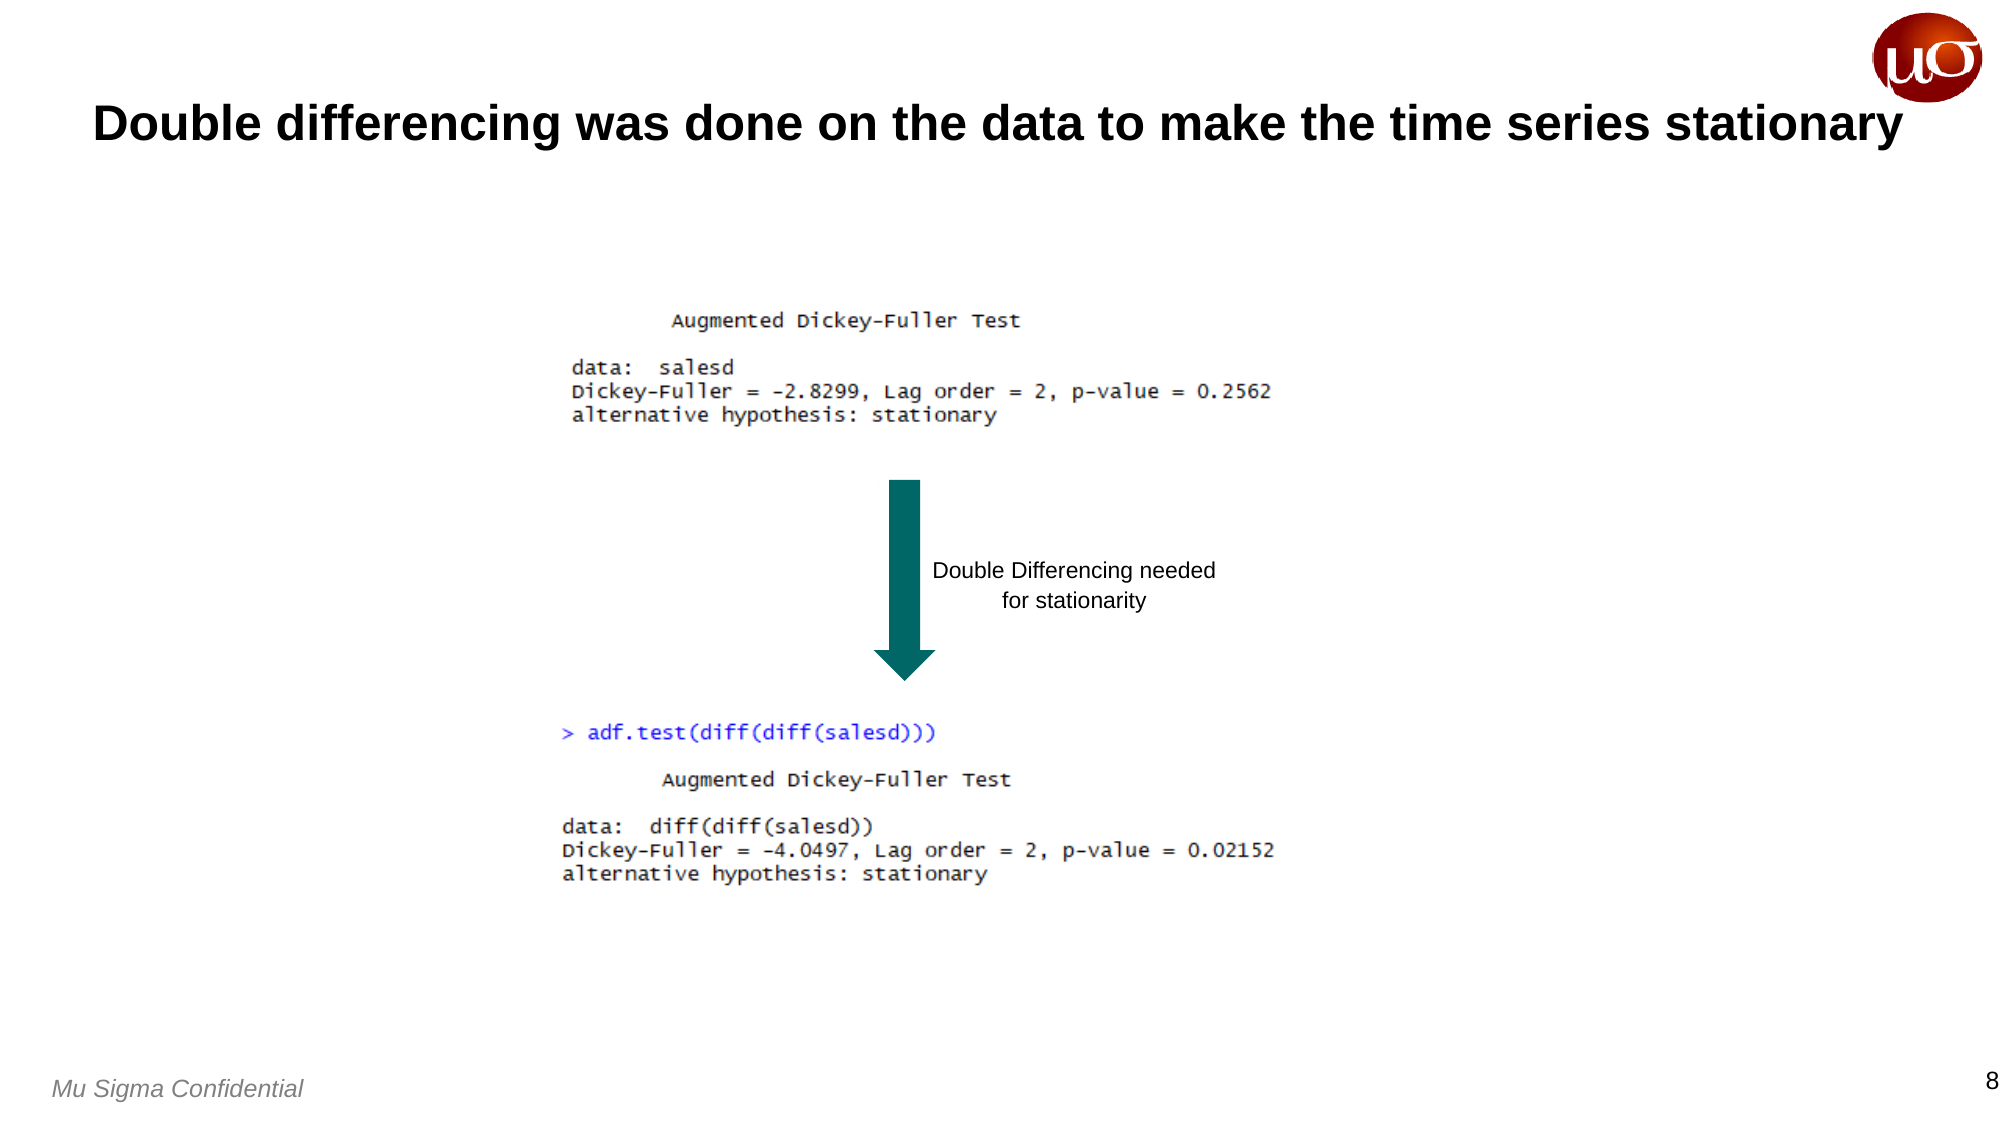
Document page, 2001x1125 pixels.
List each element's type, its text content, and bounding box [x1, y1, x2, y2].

text_box [871, 477, 938, 684]
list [563, 304, 1281, 445]
picture [556, 713, 1288, 899]
picture [1867, 12, 1988, 103]
text_box Double Differencing needed for stationarity [917, 548, 1232, 621]
title Double differencing was done on the data to make the time series stationary [92, 13, 1908, 152]
